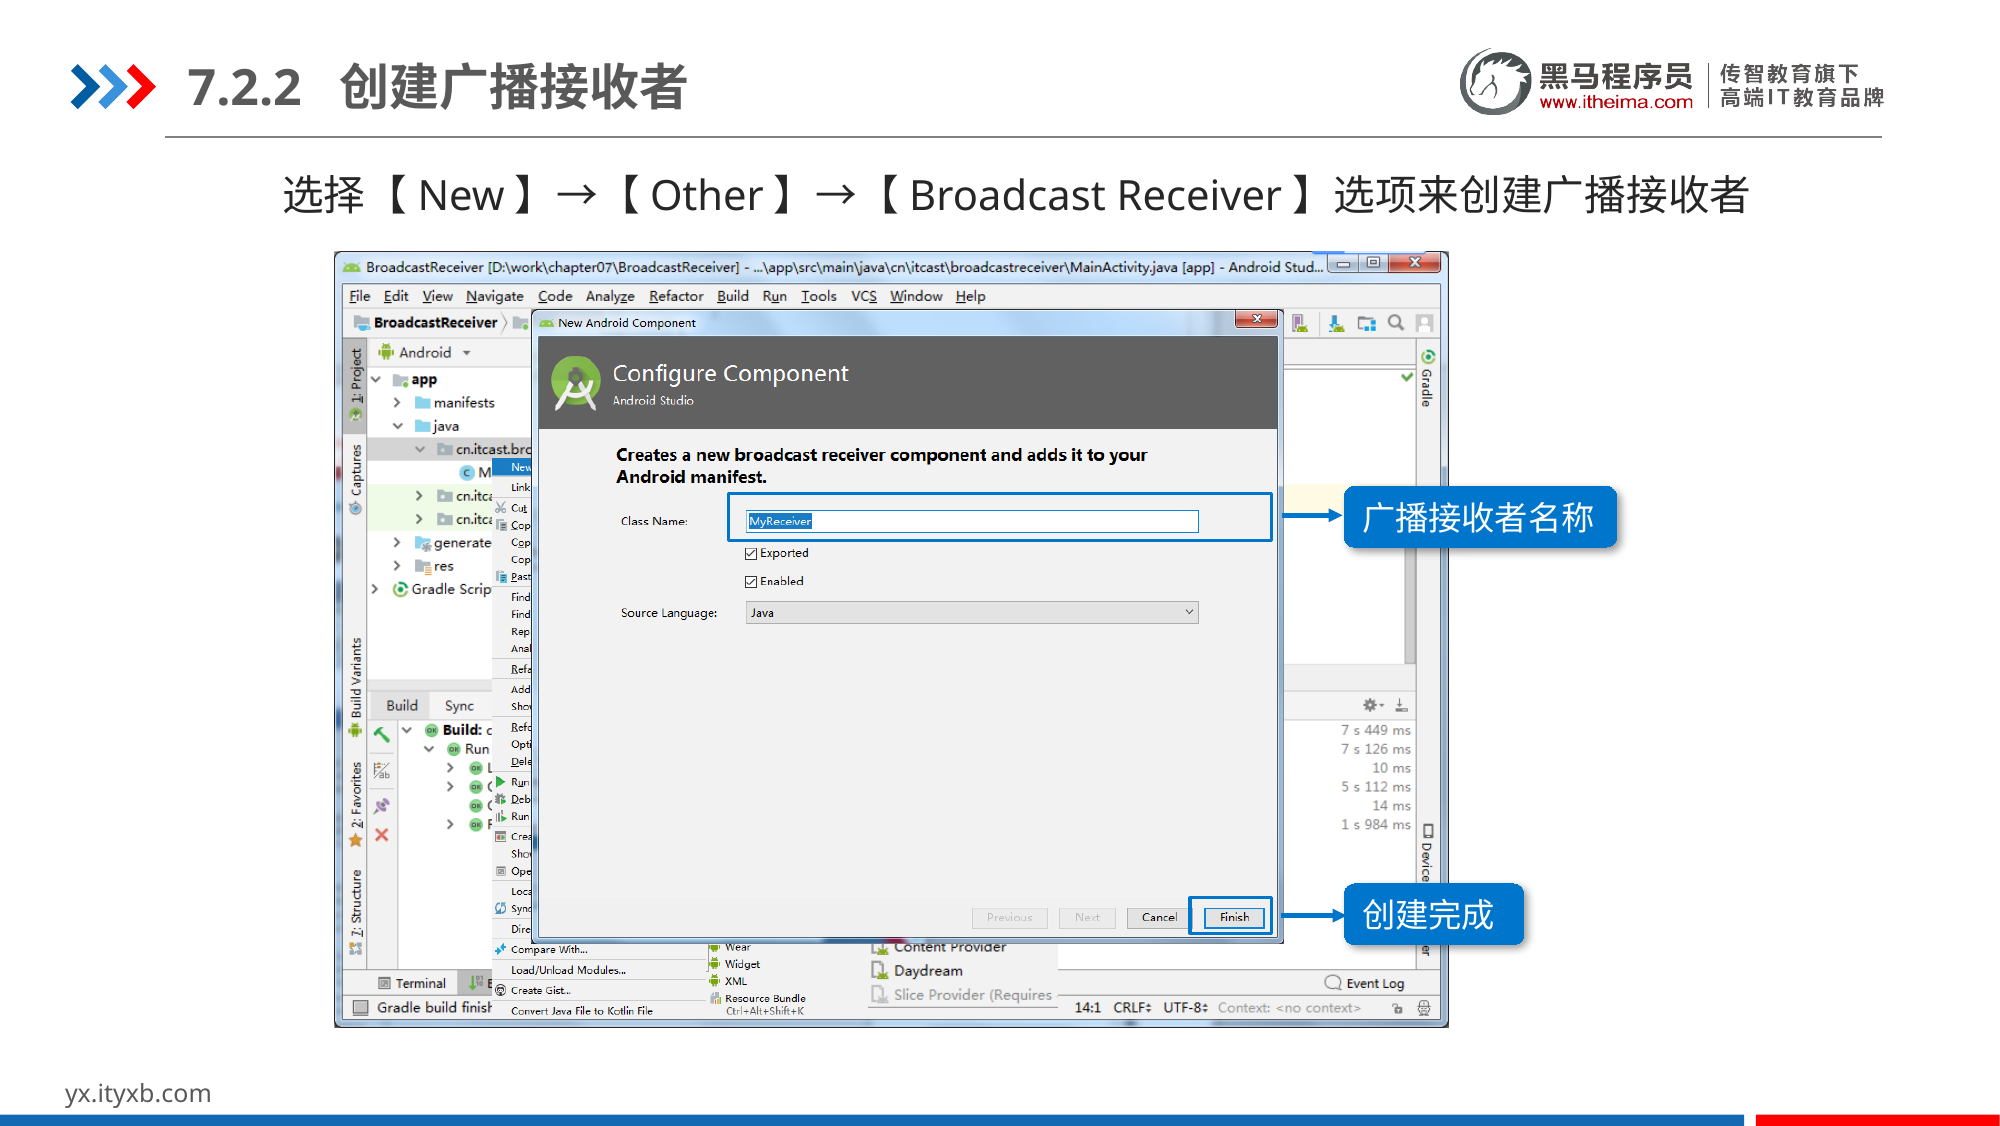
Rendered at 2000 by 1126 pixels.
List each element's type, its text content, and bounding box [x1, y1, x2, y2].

text_box 选择【New】→【Other】→【Broadcast Receiver】选项来创建广播接收者 [267, 161, 1810, 226]
picture [334, 251, 1449, 1029]
text_box 7.2.2 创建广播接收者 [187, 43, 827, 127]
text_box 创建完成 [1453, 883, 1524, 945]
text_box 广播接收者名称 [1453, 486, 1617, 548]
picture [1460, 48, 1887, 115]
